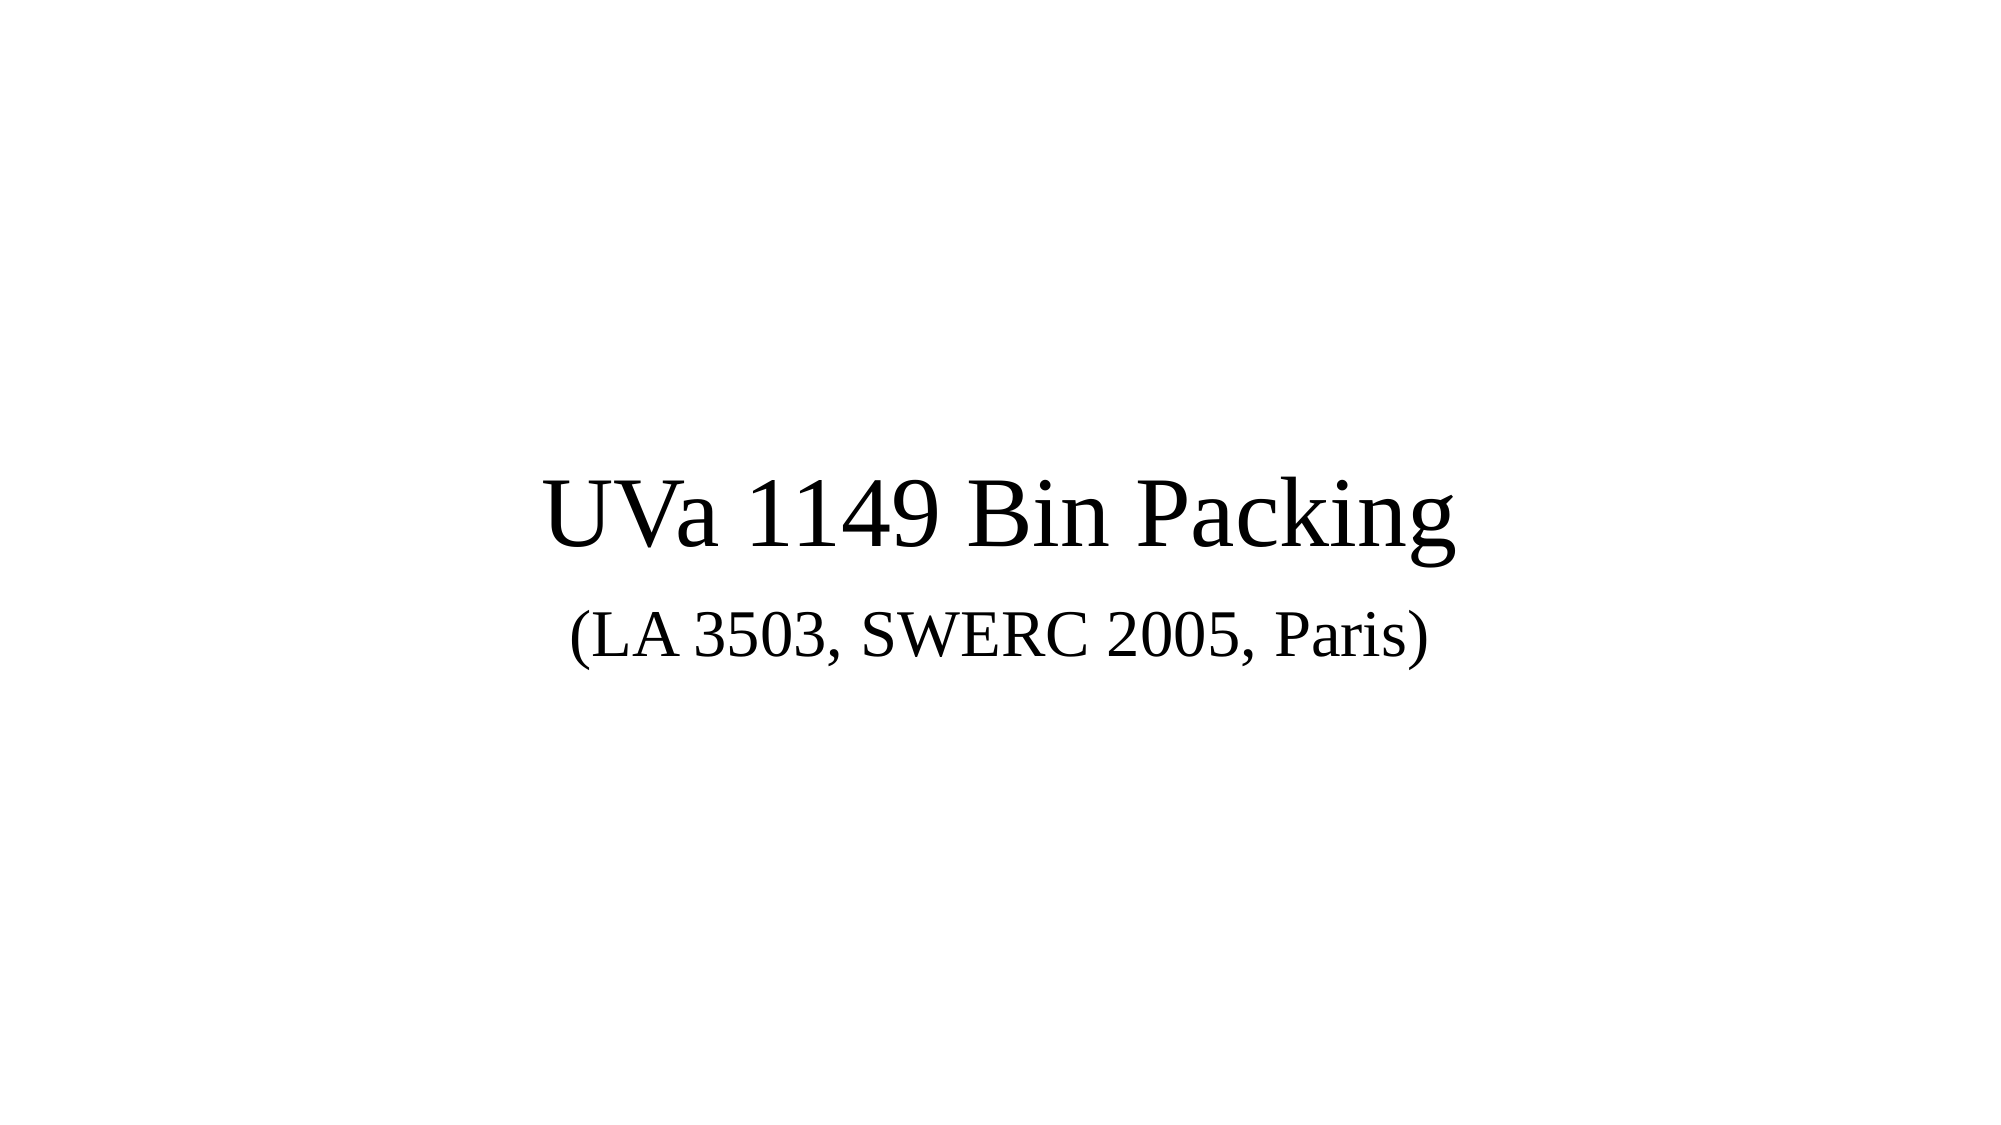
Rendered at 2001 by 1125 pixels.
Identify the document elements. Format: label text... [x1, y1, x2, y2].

subtitle (LA 3503, SWERC 2005, Paris) [249, 590, 1750, 863]
title UVa 1149 Bin Packing [249, 184, 1750, 576]
